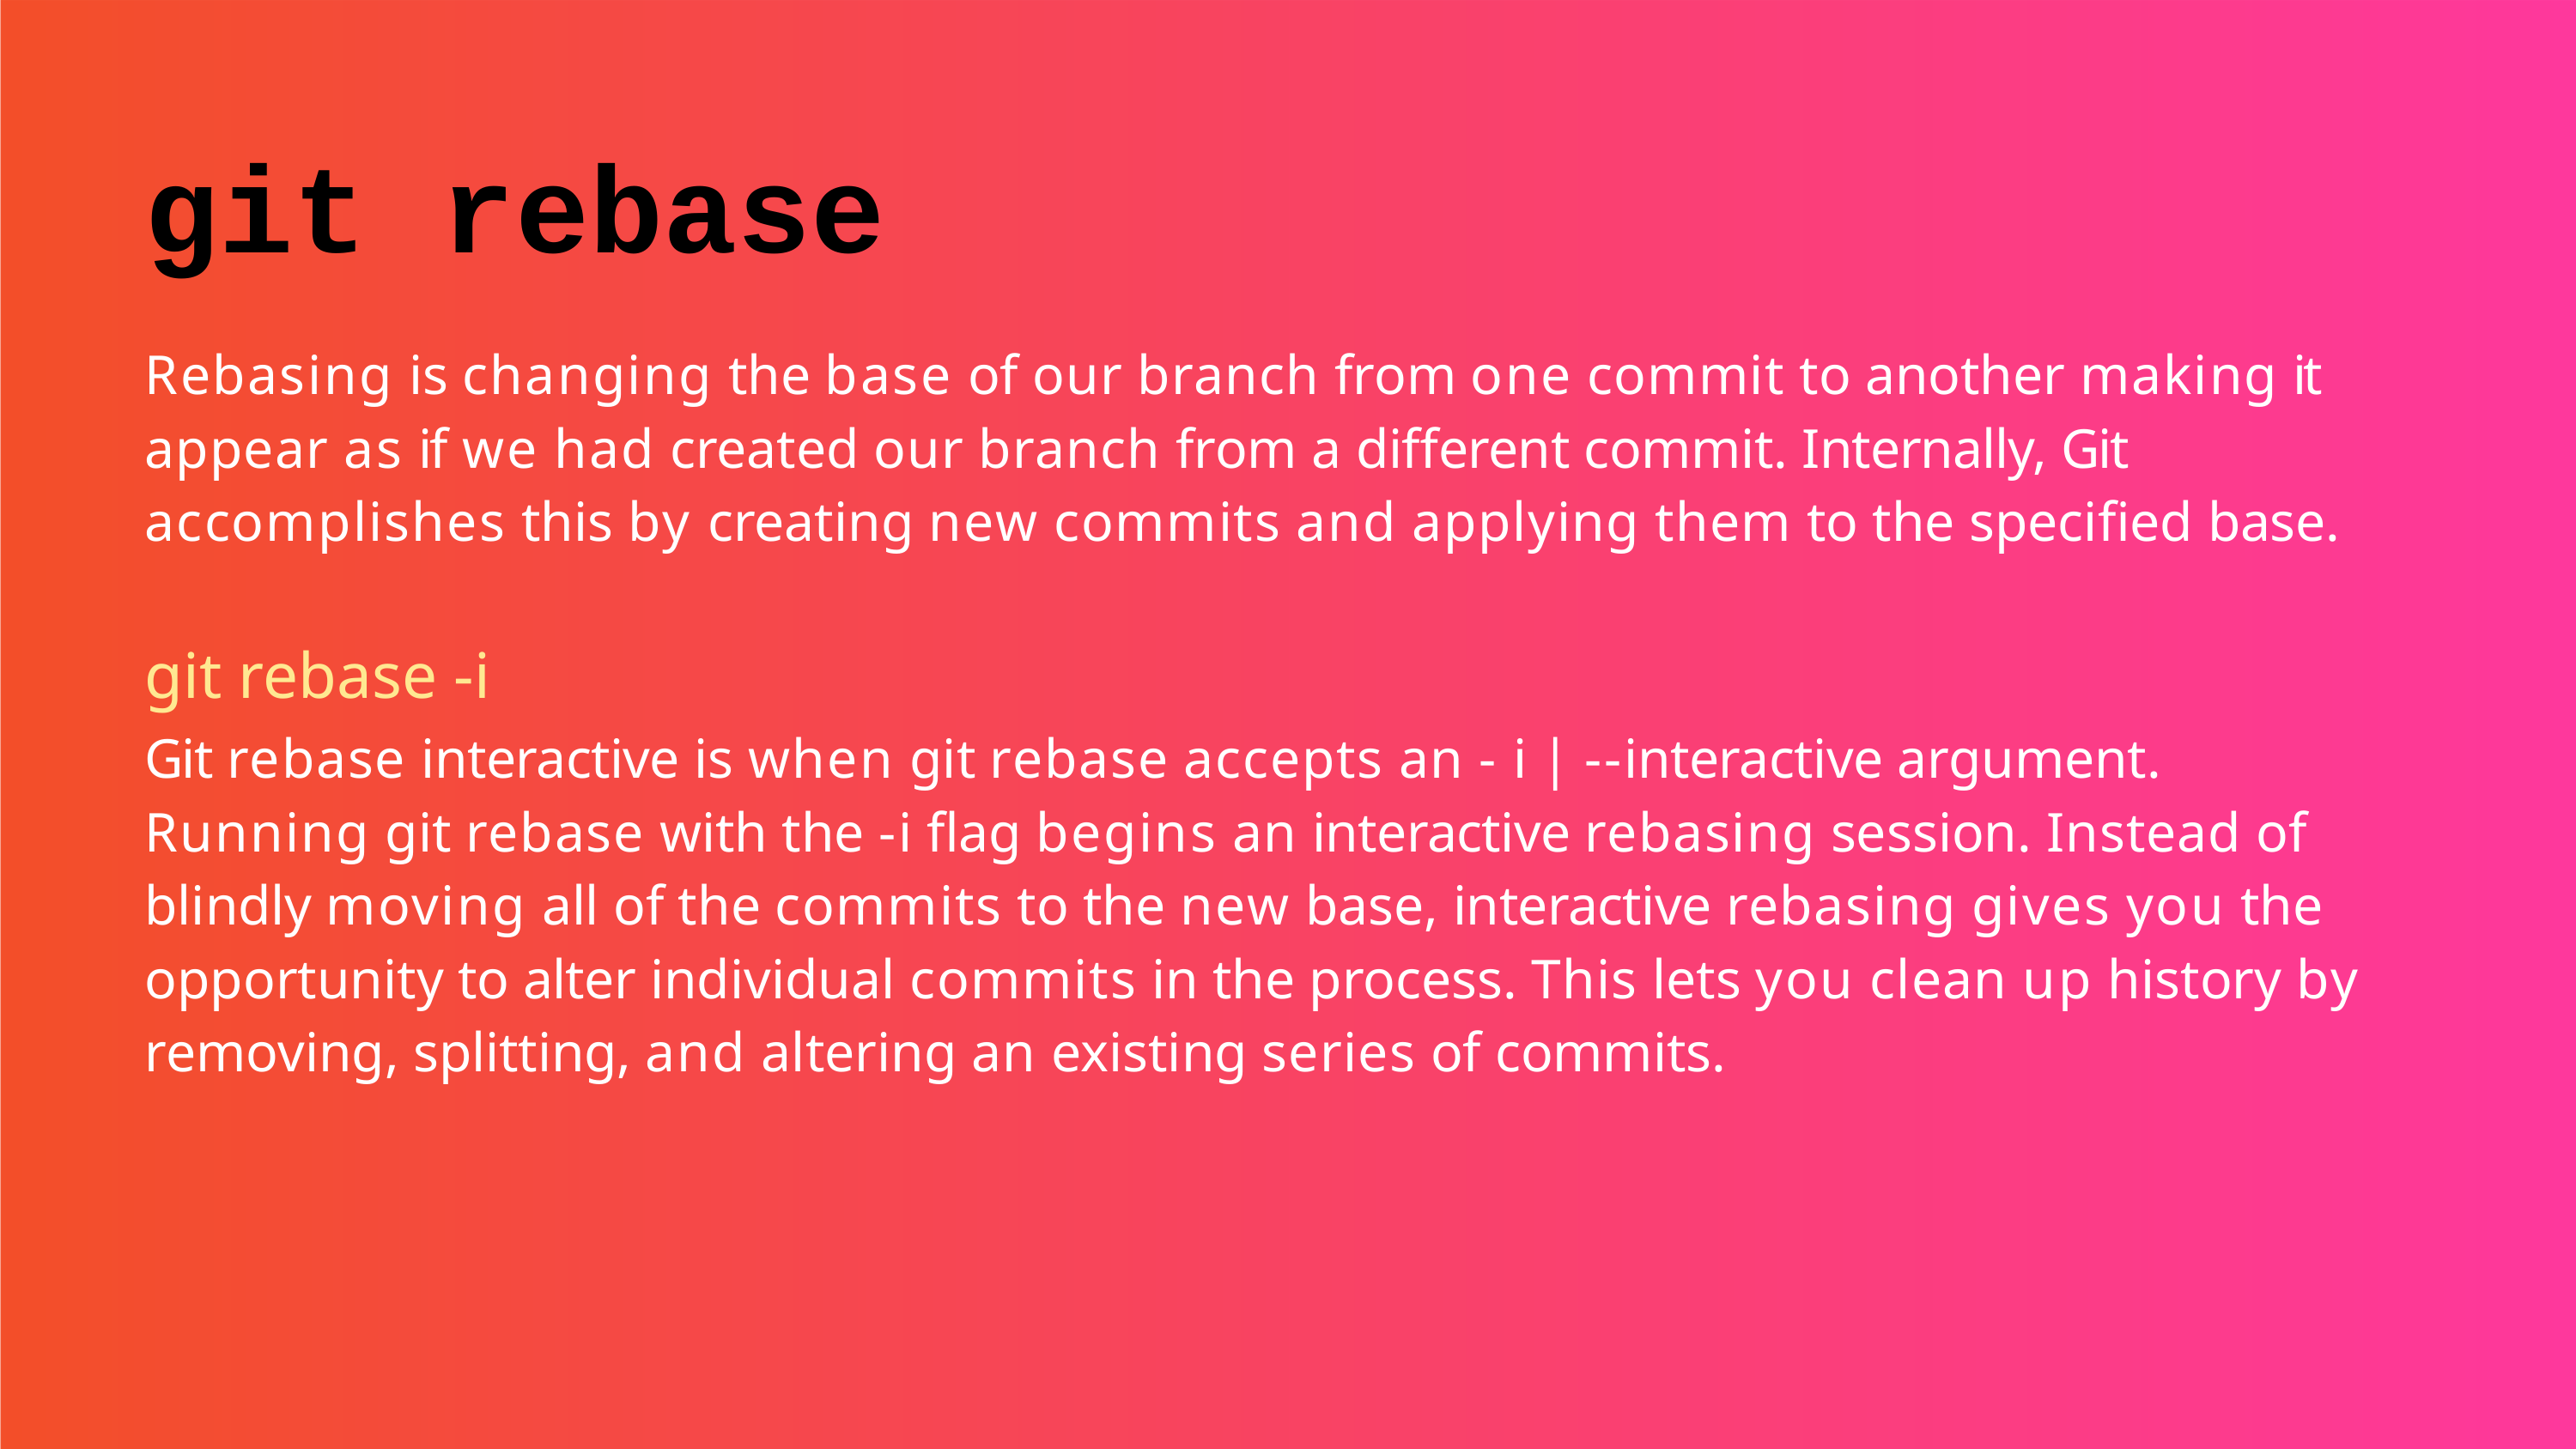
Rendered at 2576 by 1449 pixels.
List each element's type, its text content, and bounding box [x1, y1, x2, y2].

picture [0, 0, 2576, 1449]
title git rebase [143, 128, 1802, 330]
text_box Rebasing is changing the base of our branch from one commit to another making it appear as if we had created our branch from a different commit. Internally, Git accomplishes this by creating new commits and applying them to the specified base. git rebase -i Git rebase interactive is when git rebase accepts an - i | --interactive argument. Running git rebase with the -i flag begins an interactive rebasing session. Instead of blindly moving all of the commits to the new base, interactive rebasing gives you the opportunity to alter individual commits in the process. This lets you clean up history by removing, splitting, and altering an existing series of commits. [143, 330, 2430, 1082]
